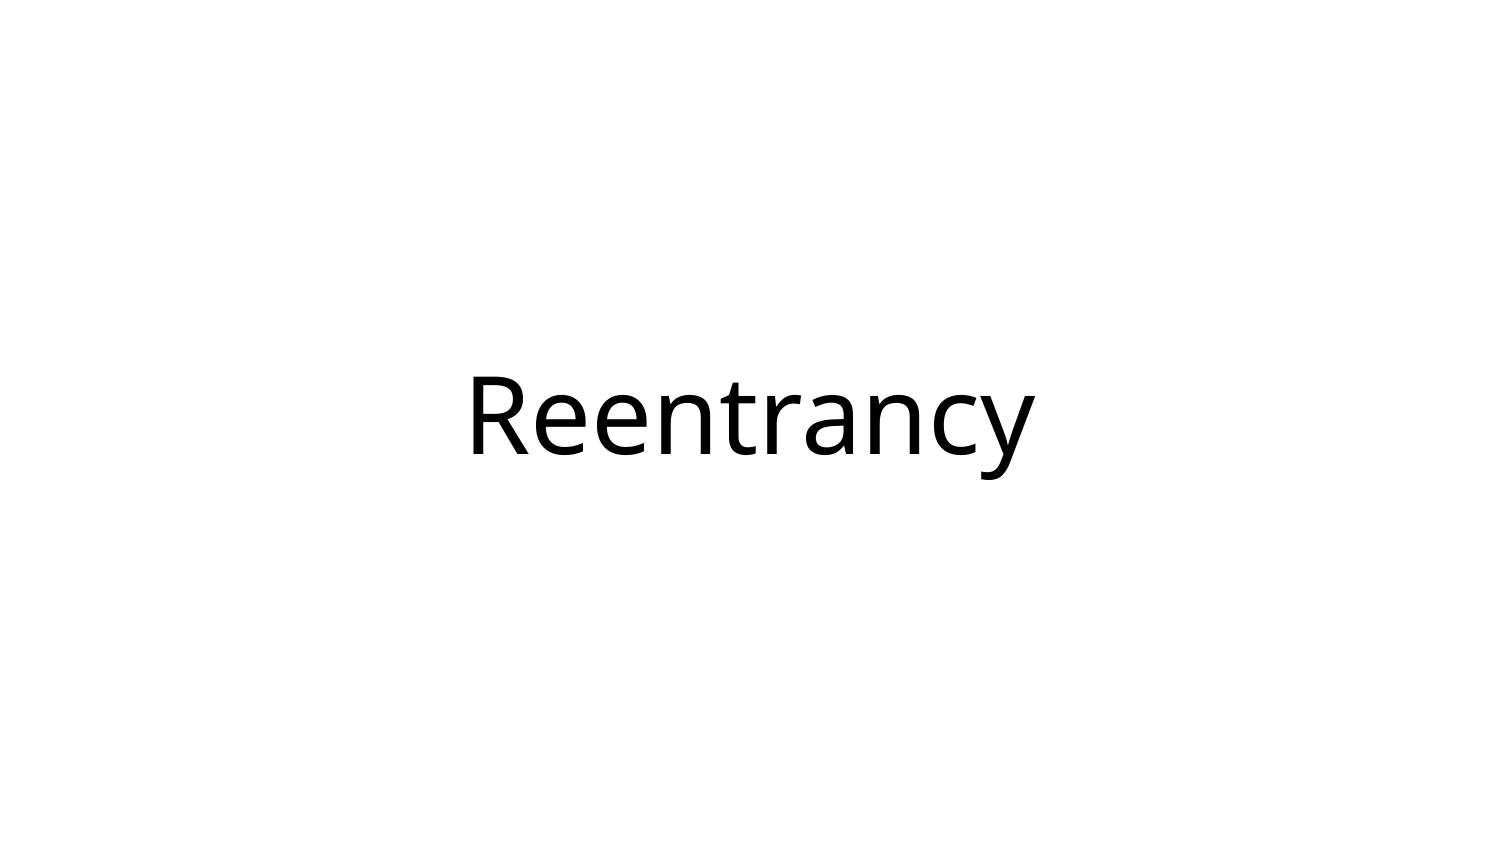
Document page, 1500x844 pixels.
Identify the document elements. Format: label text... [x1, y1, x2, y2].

text_box Reentrancy [51, 352, 1449, 492]
